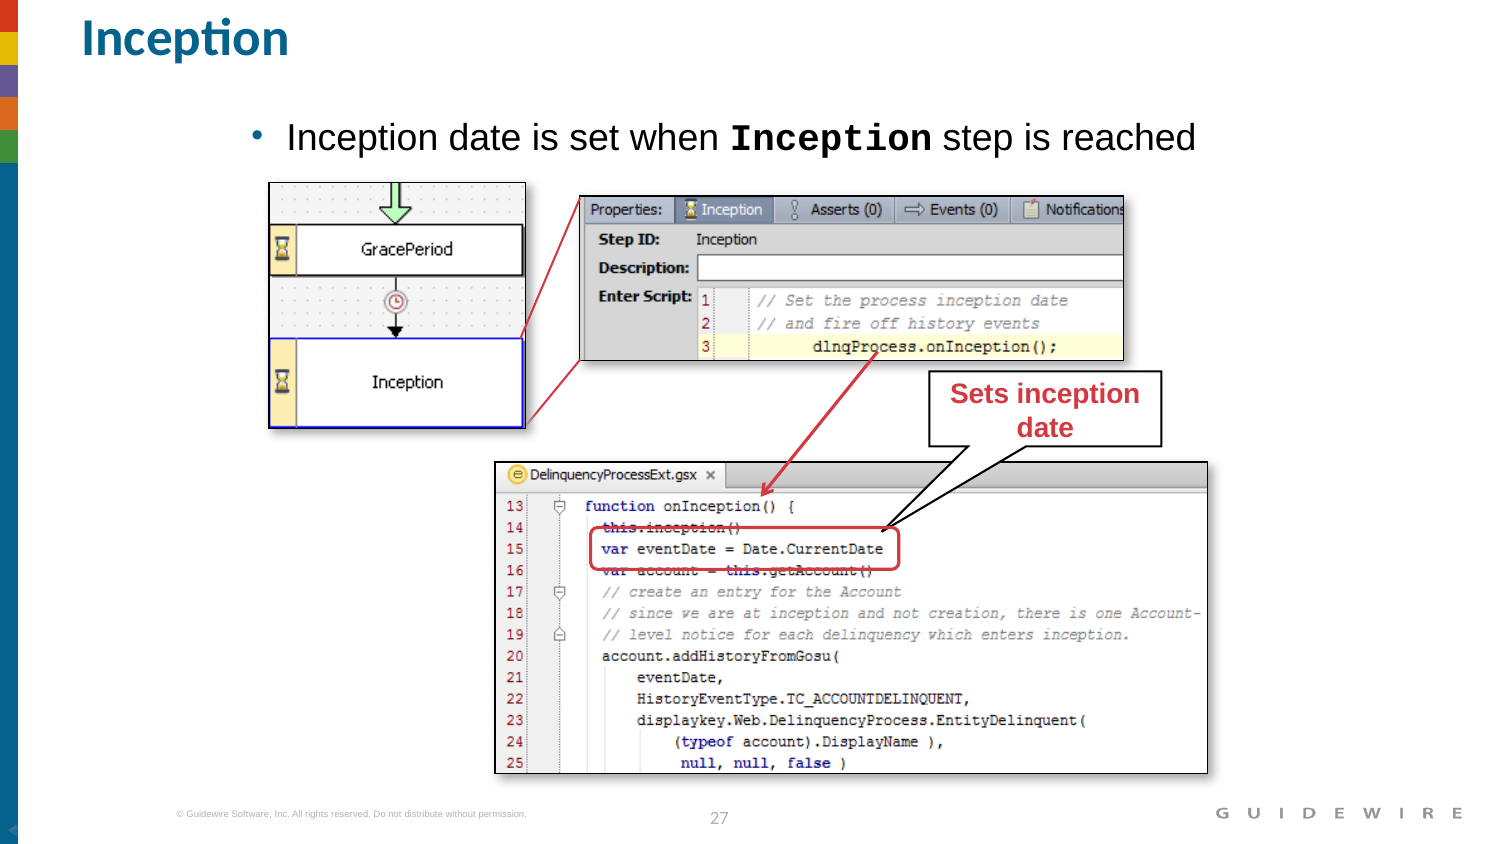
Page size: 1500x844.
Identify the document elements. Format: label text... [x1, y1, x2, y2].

picture [579, 196, 1123, 360]
picture [495, 462, 1208, 774]
list Inception date is set when Inception step is reached [251, 112, 1275, 393]
picture [11, 826, 18, 834]
text_box Sets inception date [929, 371, 1162, 461]
title Inception [81, 14, 1446, 107]
picture [1215, 805, 1480, 822]
picture [0, 0, 18, 162]
picture [269, 183, 526, 429]
